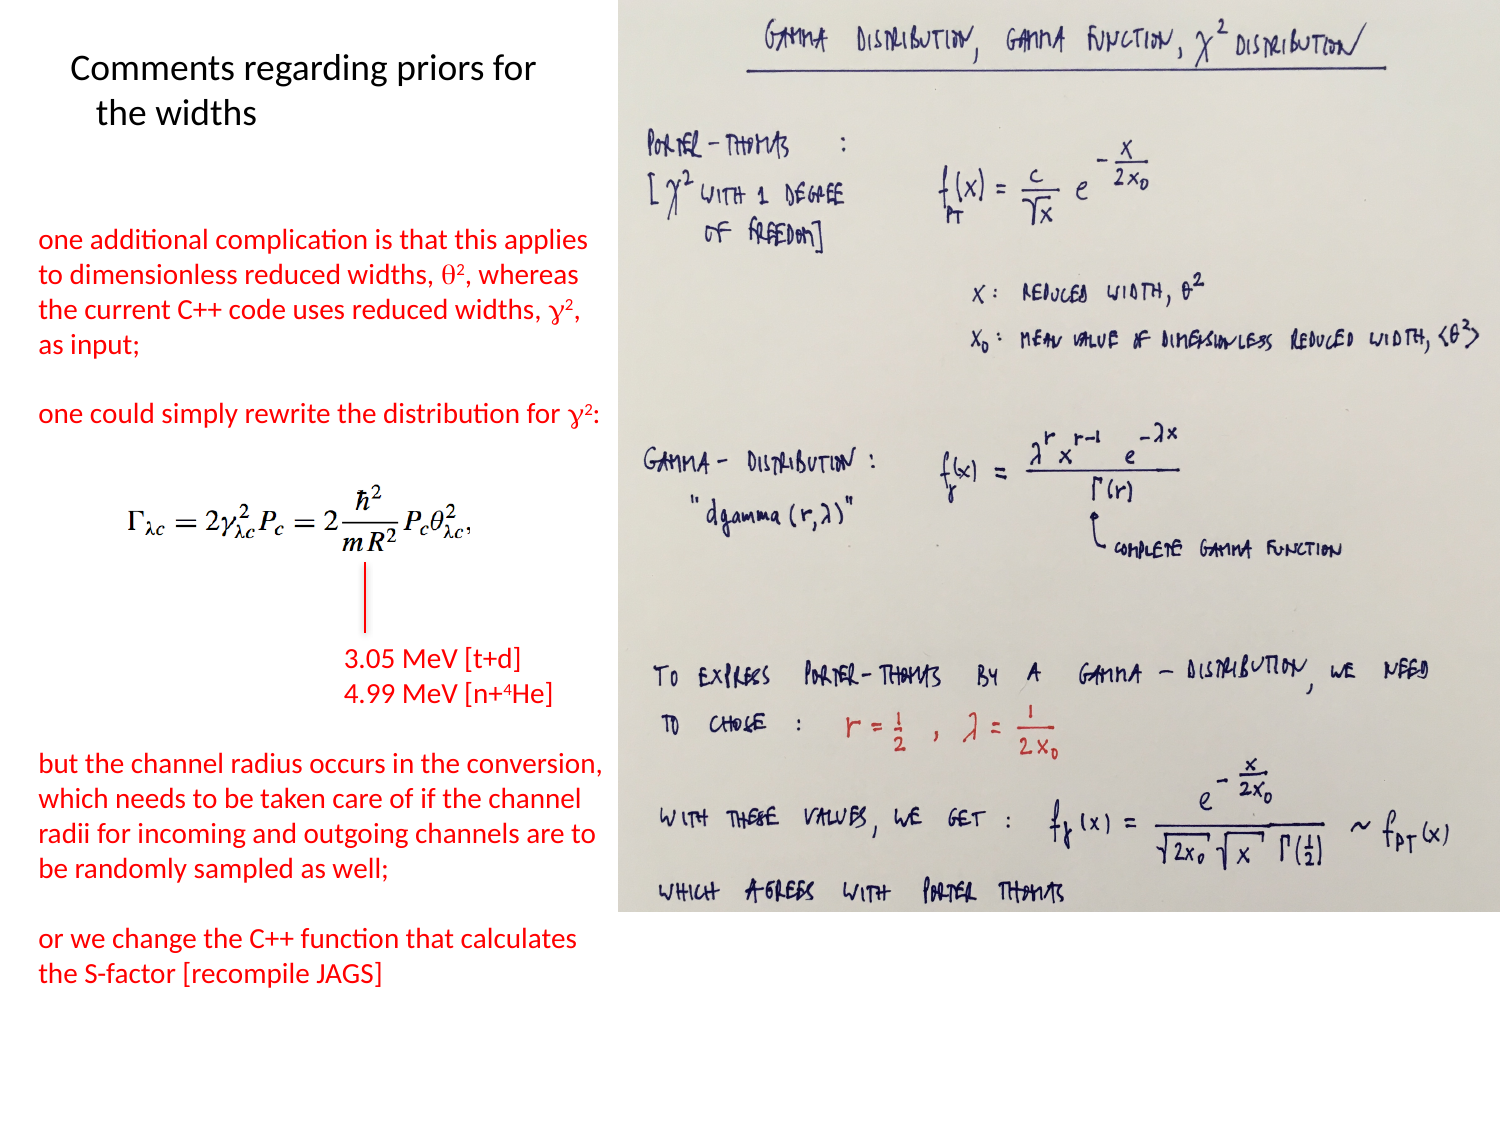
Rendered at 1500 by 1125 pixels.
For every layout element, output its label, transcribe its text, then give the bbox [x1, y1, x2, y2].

text_box Comments regarding priors for the widths [55, 36, 561, 141]
picture [109, 468, 470, 563]
text_box one additional complication is that this applies to dimensionless reduced widths, q2, whereas the current C++ code uses reduced widths, g2, as input; one could simply rewrite the distribution for g2: 3.05 MeV [t+d] 4.99 MeV [n+4He] but the channel radius occurs in the conversion, which needs to be taken care of if the channel radii for incoming and outgoing channels are to be randomly sampled as well; or we change the C++ function that calculates the S-factor [recompile JAGS] [23, 212, 619, 997]
picture [603, 0, 1500, 912]
